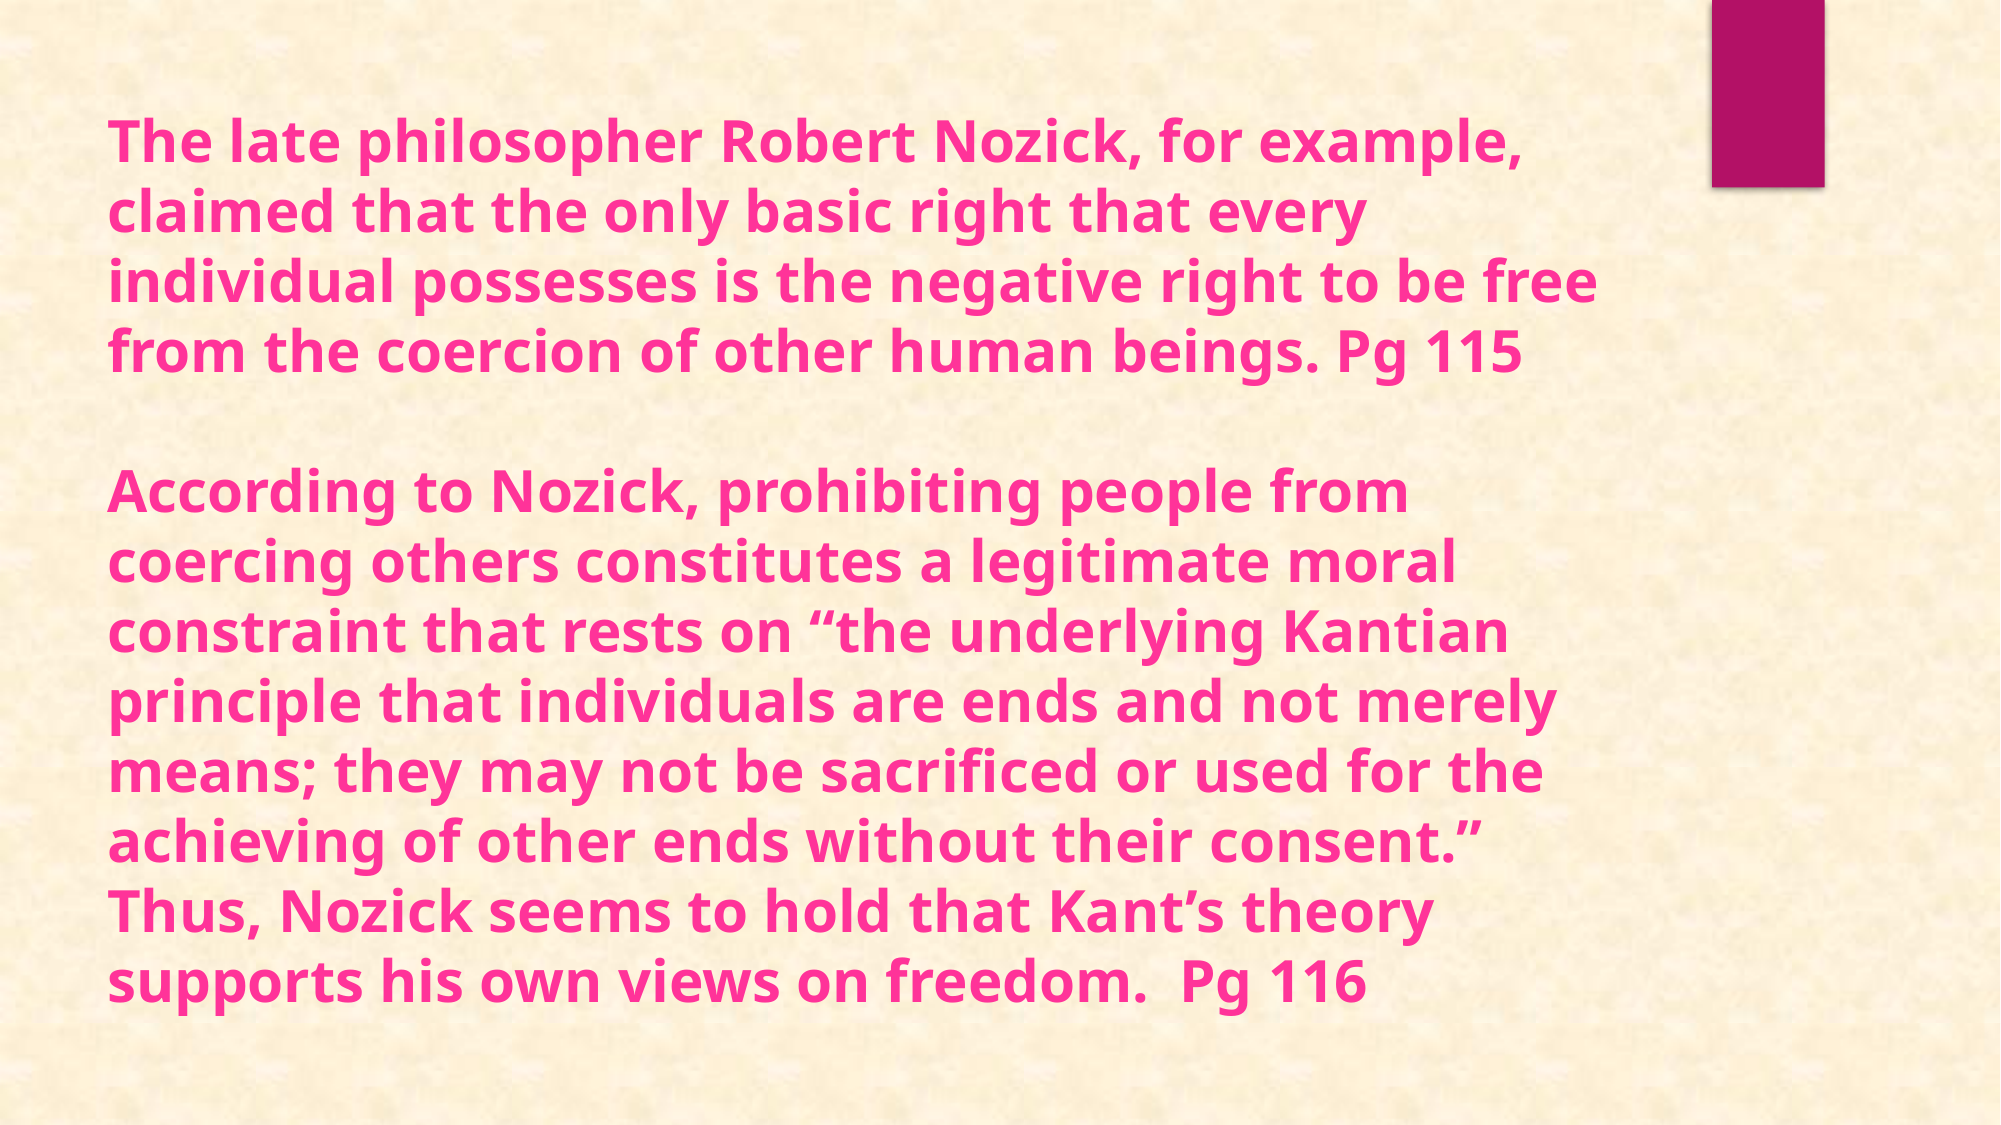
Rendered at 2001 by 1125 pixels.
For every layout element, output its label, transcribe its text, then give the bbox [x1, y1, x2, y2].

picture [0, 0, 2001, 1125]
text_box The late philosopher Robert Nozick, for example, claimed that the only basic right that every individual possesses is the negative right to be free from the coercion of other human beings. Pg 115 According to Nozick, prohibiting people from coercing others constitutes a legitimate moral constraint that rests on “the underlying Kantian principle that individuals are ends and not merely means; they may not be sacrificed or used for the achieving of other ends without their consent.” Thus, Nozick seems to hold that Kant’s theory supports his own views on freedom. Pg 116 [92, 96, 1652, 1022]
